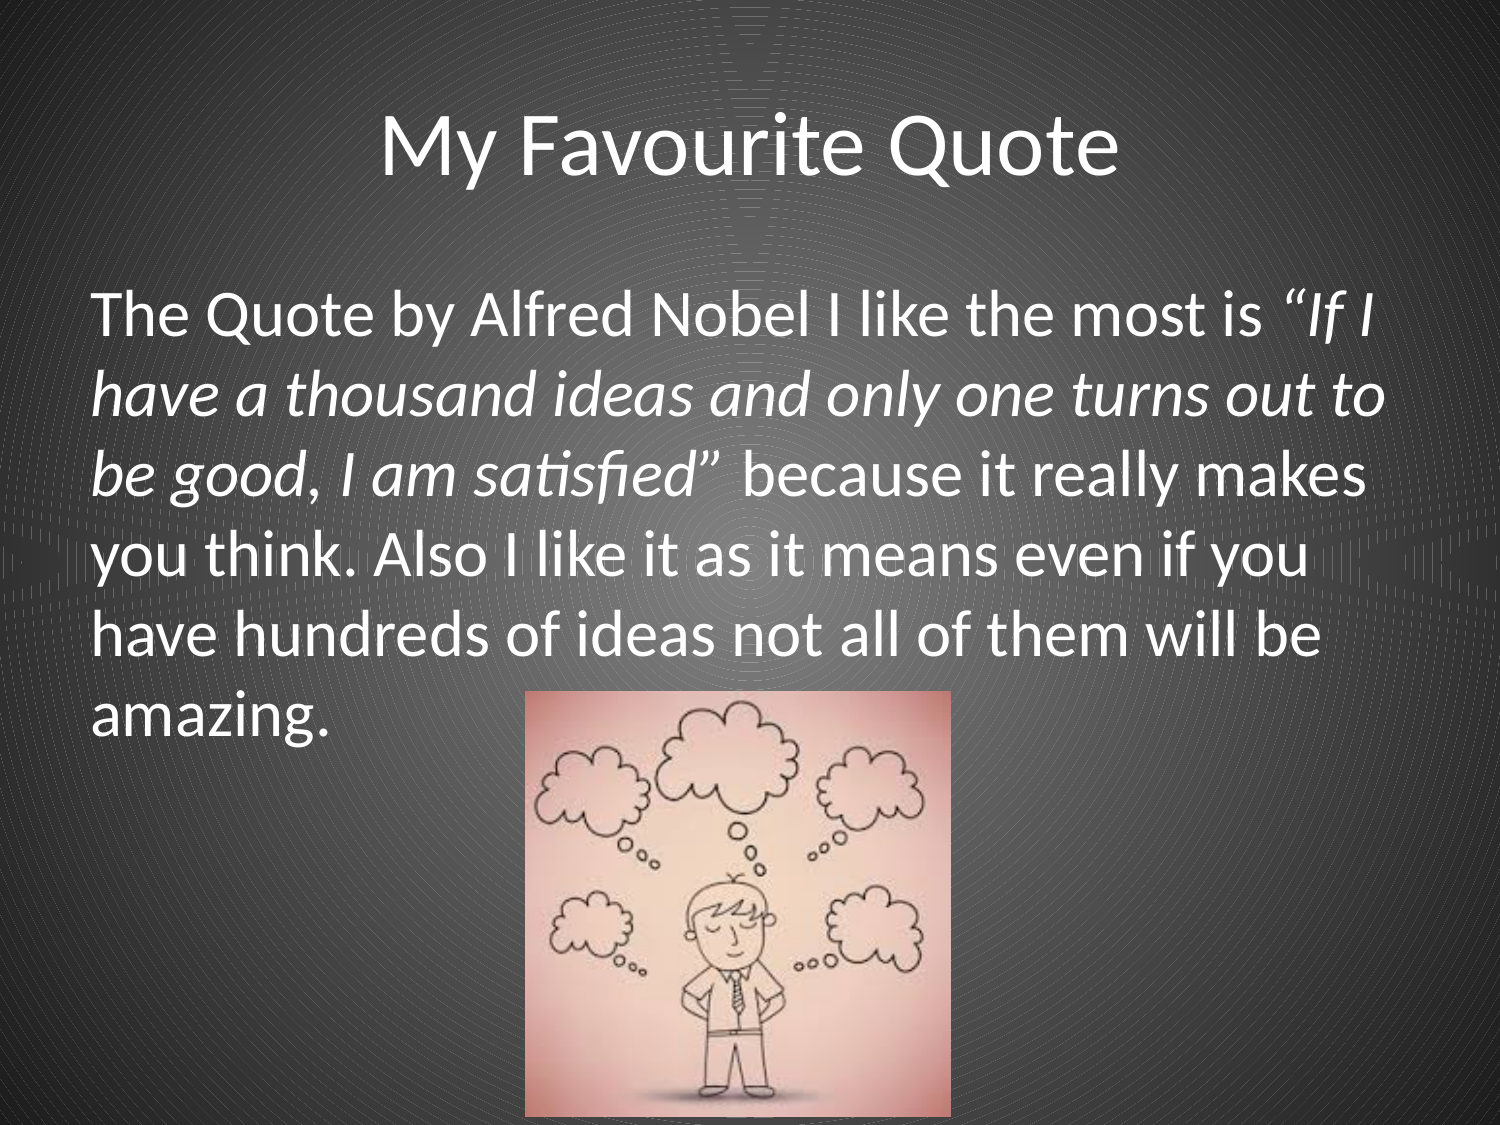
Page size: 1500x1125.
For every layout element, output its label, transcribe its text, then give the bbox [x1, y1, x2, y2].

list The Quote by Alfred Nobel I like the most is “If I have a thousand ideas and only one turns out to be good, I am satisfied” because it really makes you think. Also I like it as it means even if you have hundreds of ideas not all of them will be amazing. [75, 262, 1425, 1005]
title My Favourite Quote [75, 45, 1425, 233]
picture [525, 690, 952, 1117]
